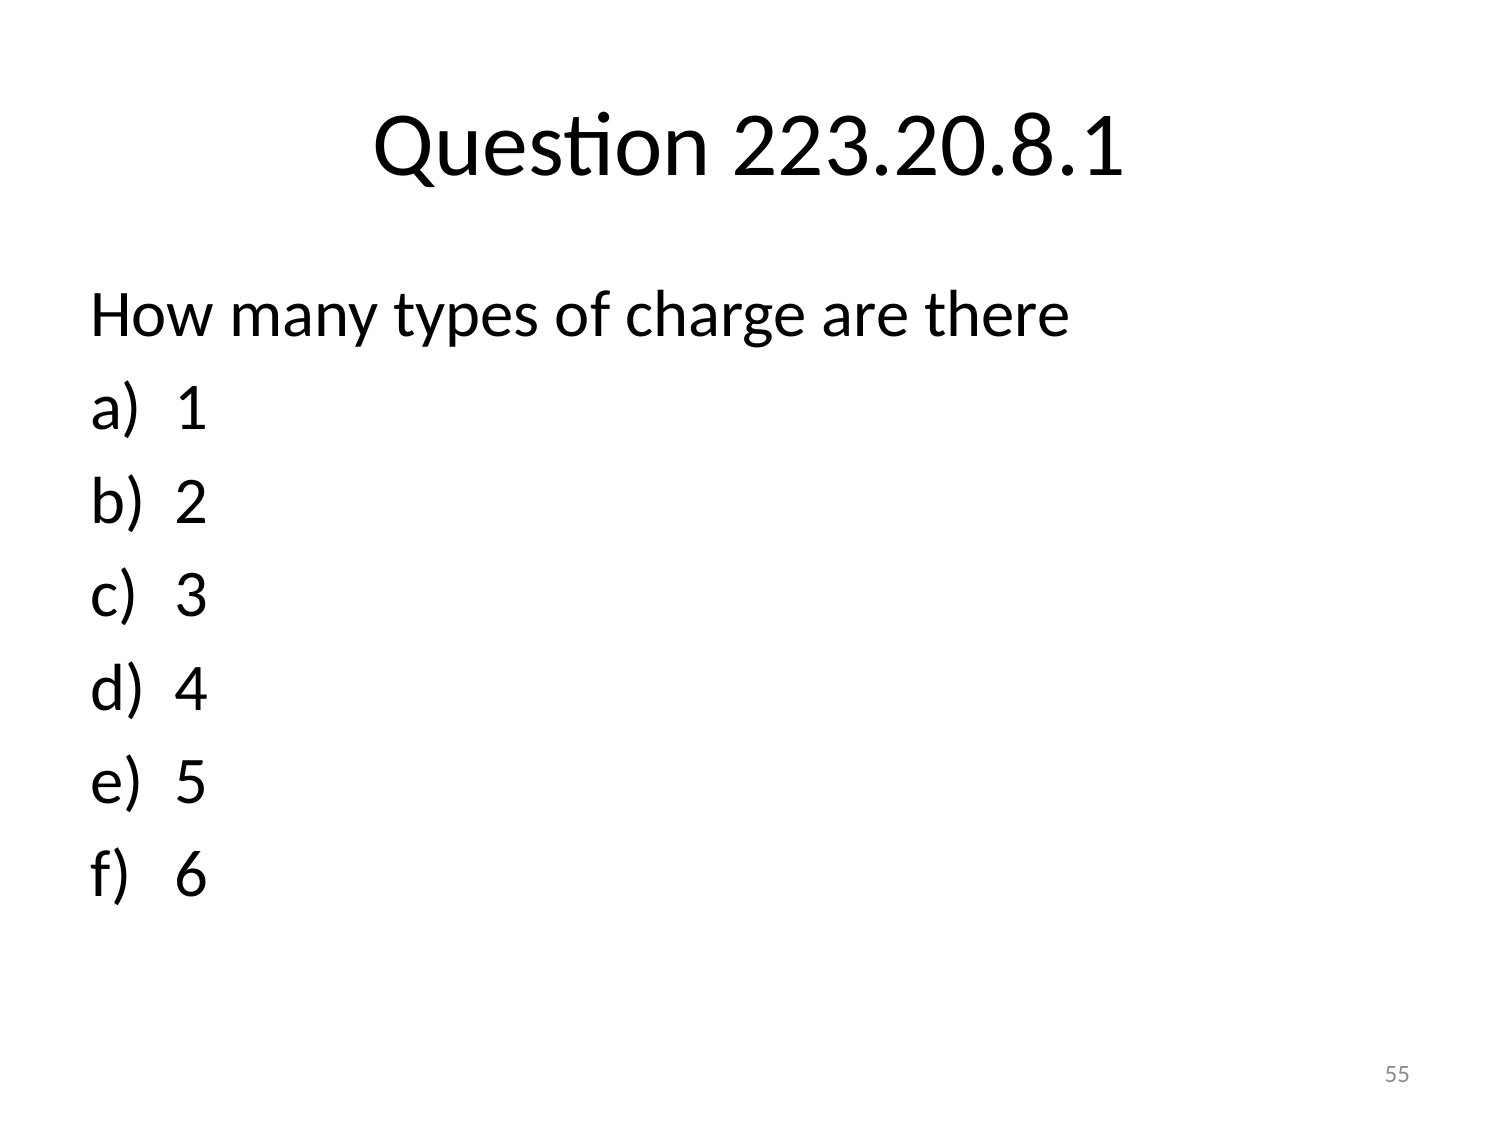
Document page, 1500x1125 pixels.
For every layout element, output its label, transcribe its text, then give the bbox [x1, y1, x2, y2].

title Question 223.20.8.1 [75, 45, 1425, 233]
list How many types of charge are there 1 2 3 4 5 6 [75, 262, 1425, 1005]
slide_number 55 [1074, 1042, 1425, 1103]
